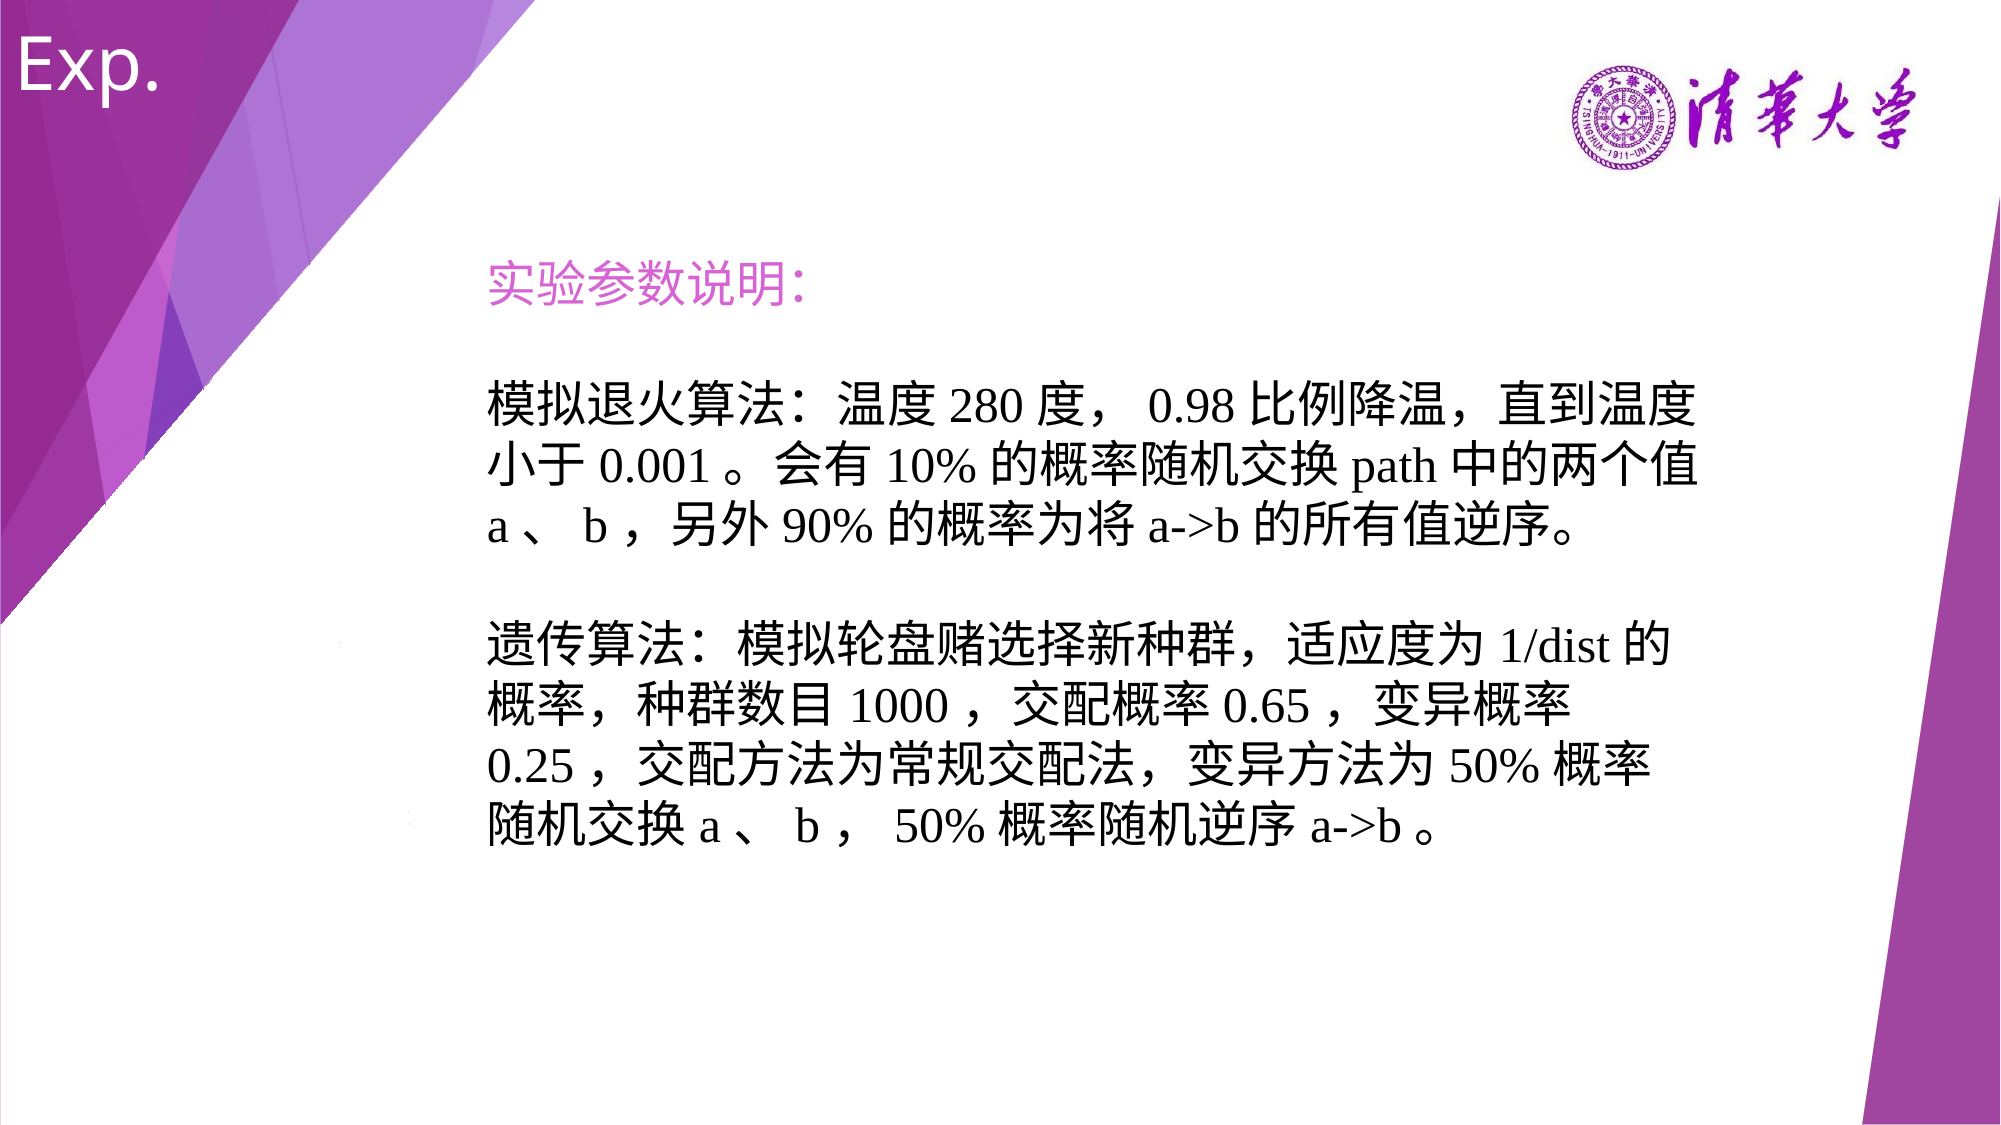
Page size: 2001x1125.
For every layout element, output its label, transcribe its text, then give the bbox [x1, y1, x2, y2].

text_box 实验参数说明： 模拟退火算法：温度280度，0.98比例降温，直到温度小于0.001。会有10%的概率随机交换path中的两个值a、b，另外90%的概率为将a->b的所有值逆序。 遗传算法：模拟轮盘赌选择新种群，适应度为1/dist的概率，种群数目1000，交配概率0.65，变异概率0.25，交配方法为常规交配法，变异方法为50%概率随机交换a、b，50%概率随机逆序a->b。 [472, 245, 1717, 861]
picture [0, 0, 2001, 1125]
text_box Exp. [0, 8, 408, 113]
